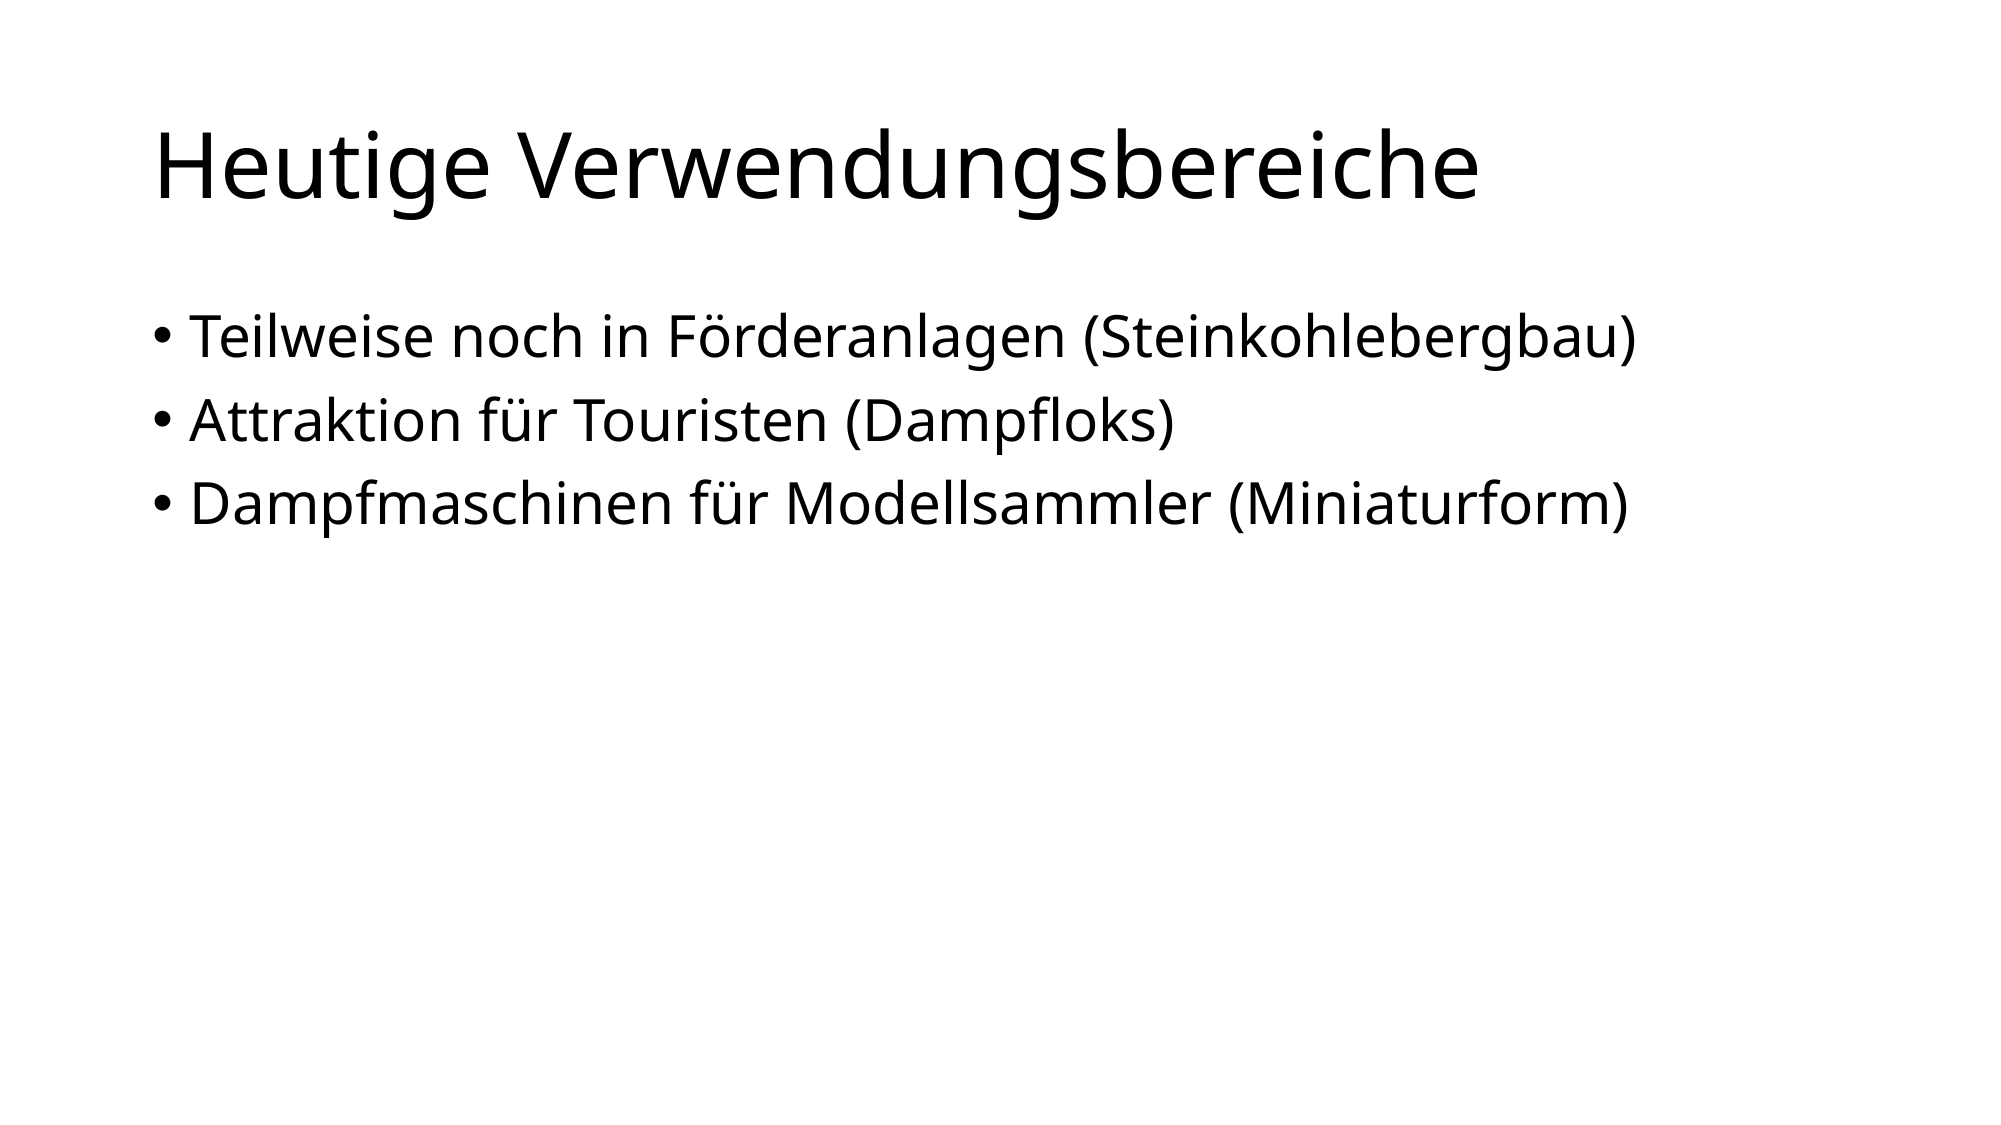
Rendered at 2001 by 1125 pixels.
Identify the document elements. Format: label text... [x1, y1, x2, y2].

list Teilweise noch in Förderanlagen (Steinkohlebergbau) Attraktion für Touristen (Dampfloks) Dampfmaschinen für Modellsammler (Miniaturform) [137, 299, 1863, 1014]
title Heutige Verwendungsbereiche [137, 59, 1863, 278]
